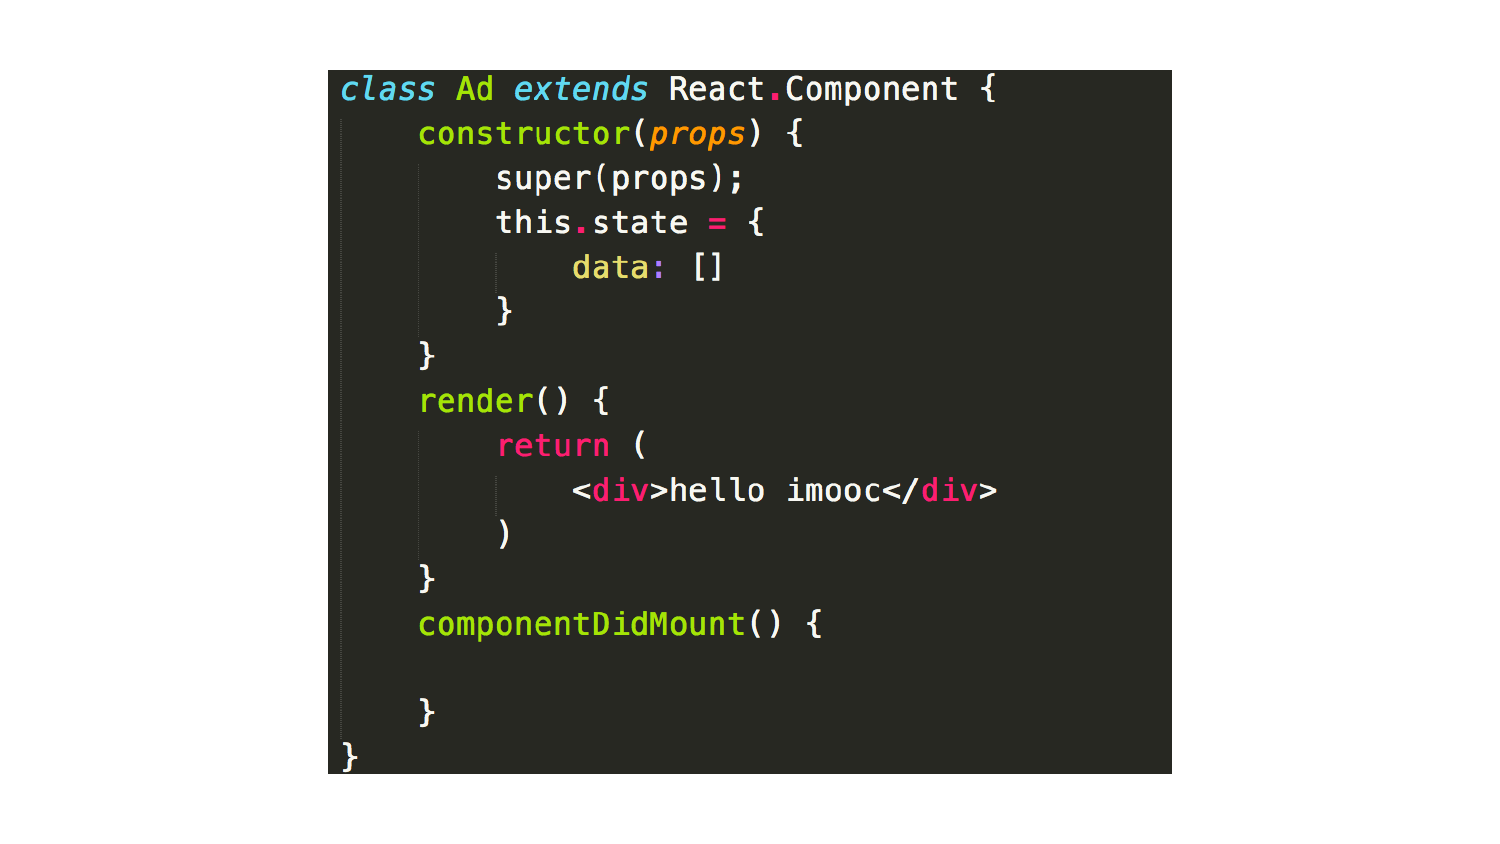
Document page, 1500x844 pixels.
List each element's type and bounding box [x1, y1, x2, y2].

picture [327, 70, 1173, 774]
